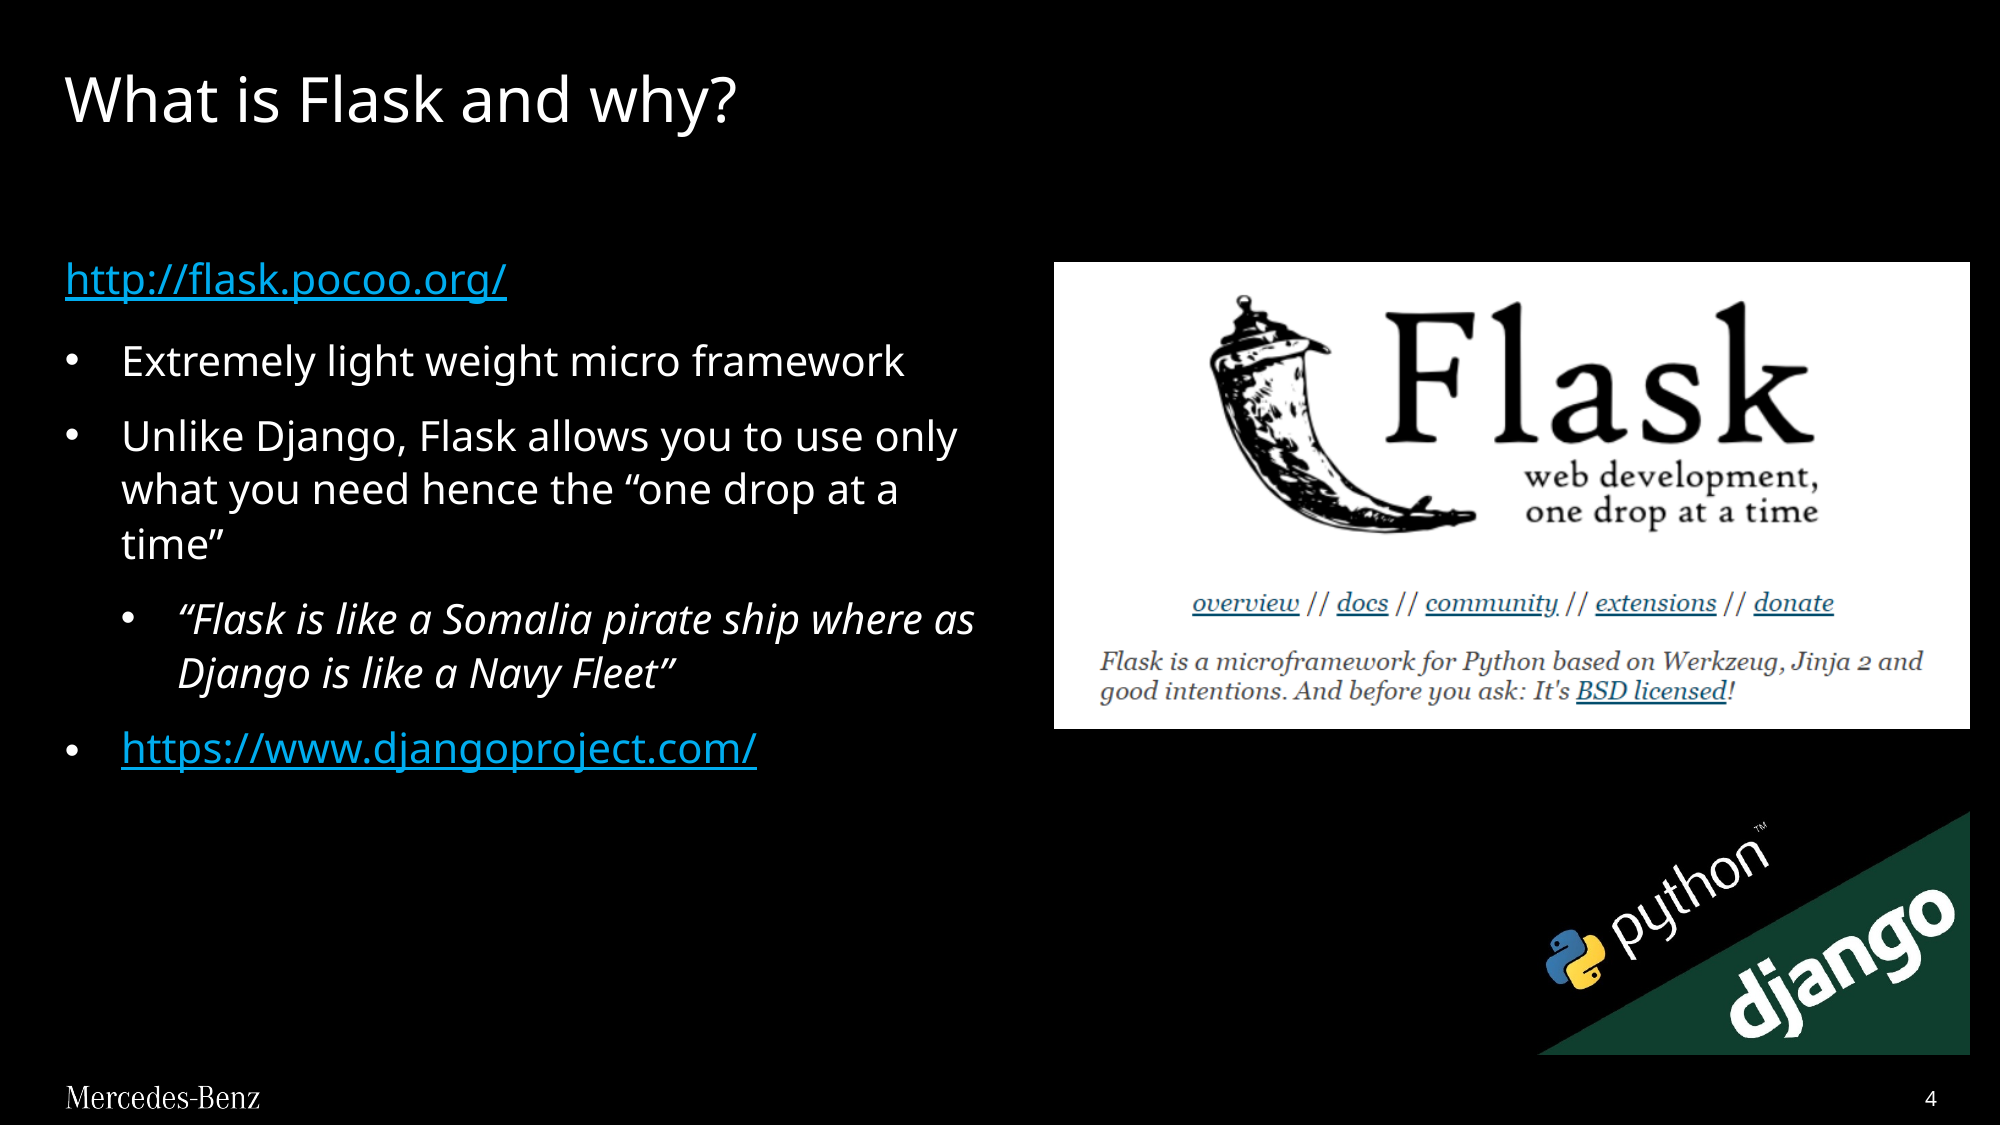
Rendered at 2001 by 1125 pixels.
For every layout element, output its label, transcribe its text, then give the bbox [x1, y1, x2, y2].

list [1053, 262, 1970, 729]
list http://flask.pocoo.org/ Extremely light weight micro framework Unlike Django, Flask allows you to use only what you need hence the “one drop at a time” “Flask is like a Somalia pirate ship where as Django is like a Navy Fleet” https://www.djangoproject.com/ [64, 247, 986, 1055]
slide_number 4 [1883, 1074, 1937, 1125]
title What is Flask and why? [64, 60, 1943, 226]
picture [1537, 810, 1970, 1055]
